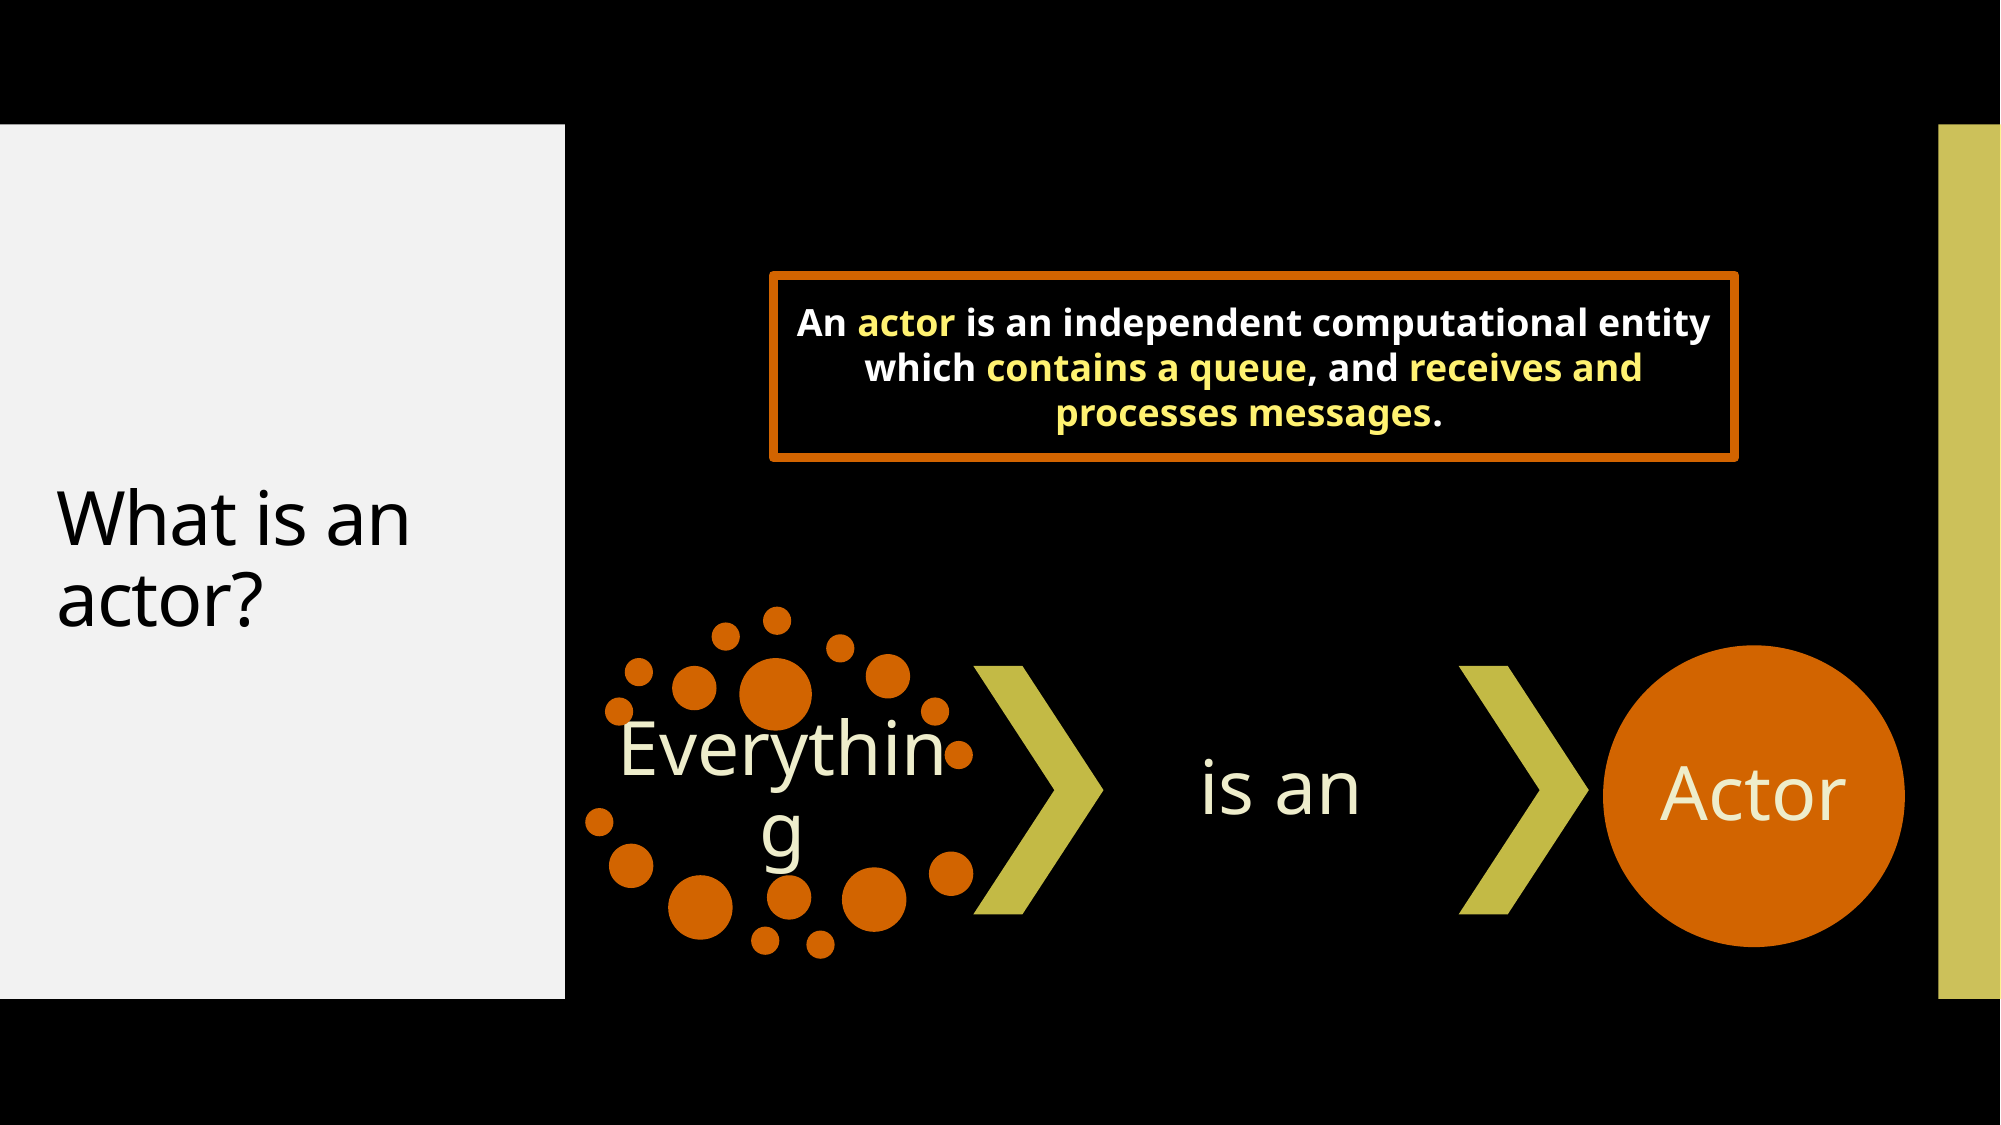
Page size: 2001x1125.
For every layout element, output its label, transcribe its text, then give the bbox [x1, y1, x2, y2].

title What is an actor? [41, 184, 525, 940]
text_box An actor is an independent computational entity which contains a queue, and receives and processes messages. [772, 274, 1736, 458]
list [580, 562, 1924, 1004]
